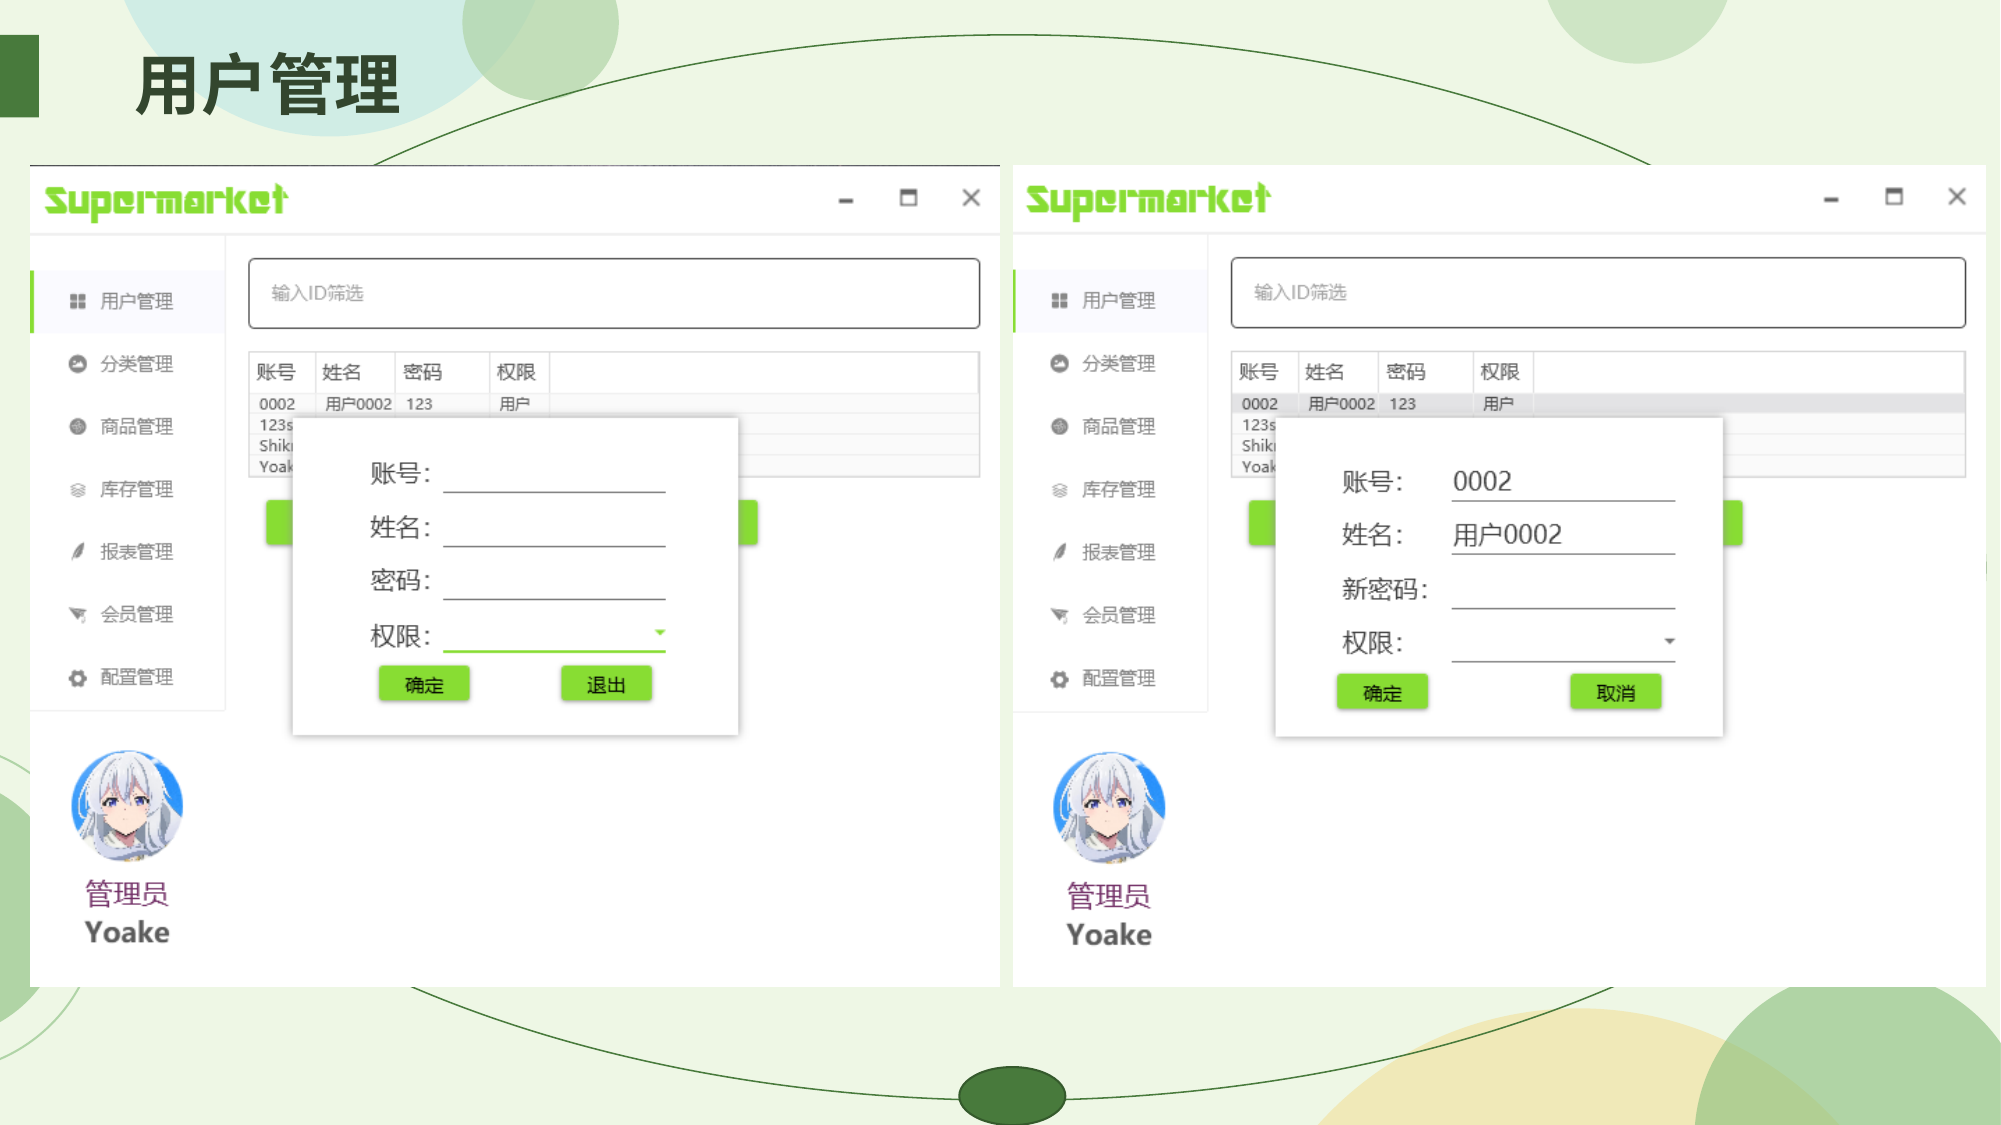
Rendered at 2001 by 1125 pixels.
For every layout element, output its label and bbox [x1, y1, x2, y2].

text_box [0, 34, 39, 118]
text_box [39, 34, 1986, 1125]
picture [30, 165, 1000, 987]
picture [1013, 165, 1986, 987]
